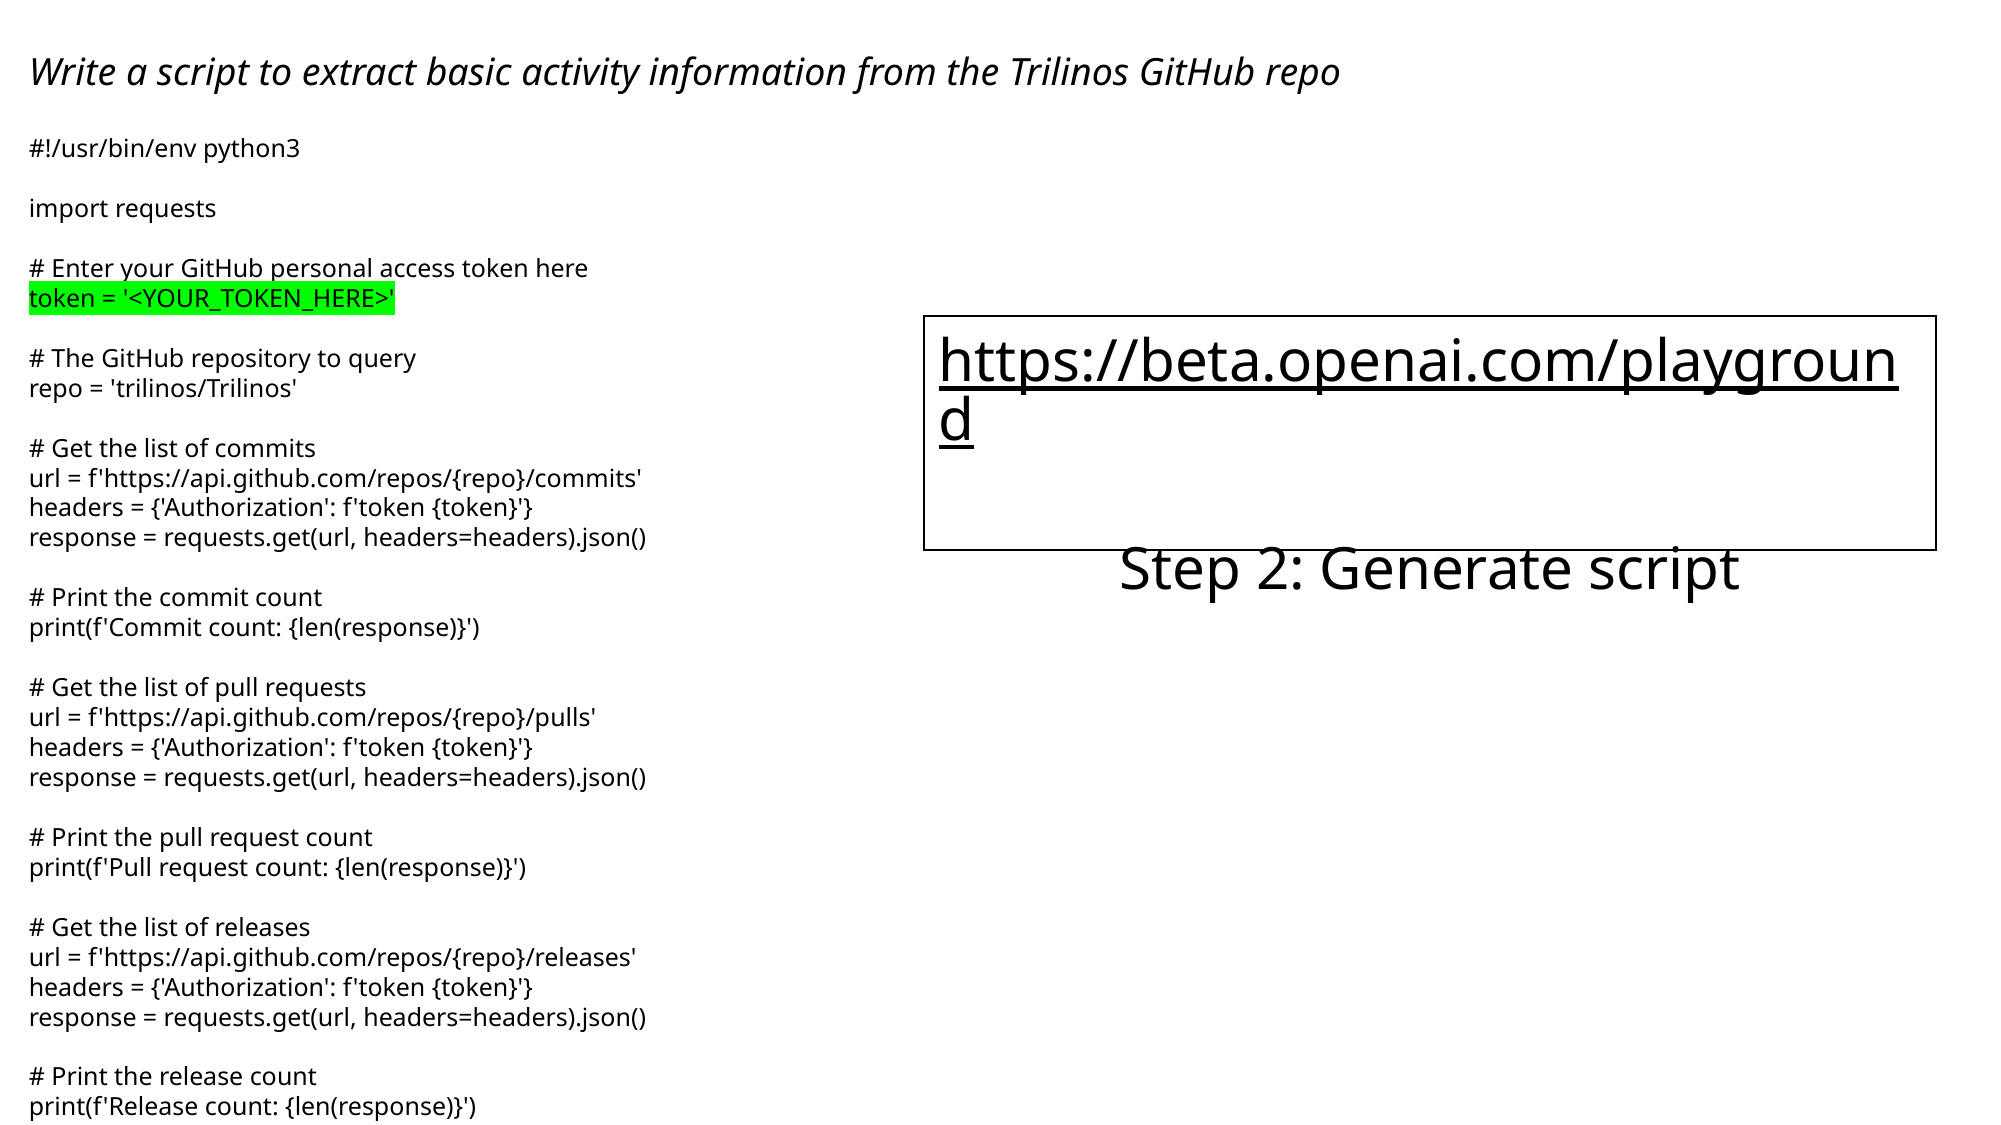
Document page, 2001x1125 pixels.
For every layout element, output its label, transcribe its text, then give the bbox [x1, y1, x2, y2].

text_box #!/usr/bin/env python3 import requests # Enter your GitHub personal access token here token = '<YOUR_TOKEN_HERE>' # The GitHub repository to query repo = 'trilinos/Trilinos' # Get the list of commits url = f'https://api.github.com/repos/{repo}/commits' headers = {'Authorization': f'token {token}'} response = requests.get(url, headers=headers).json() # Print the commit count print(f'Commit count: {len(response)}') # Get the list of pull requests url = f'https://api.github.com/repos/{repo}/pulls' headers = {'Authorization': f'token {token}'} response = requests.get(url, headers=headers).json() # Print the pull request count print(f'Pull request count: {len(response)}') # Get the list of releases url = f'https://api.github.com/repos/{repo}/releases' headers = {'Authorization': f'token {token}'} response = requests.get(url, headers=headers).json() # Print the release count print(f'Release count: {len(response)}') [14, 125, 1936, 1125]
text_box Write a script to extract basic activity information from the Trilinos GitHub repo [14, 40, 1936, 101]
